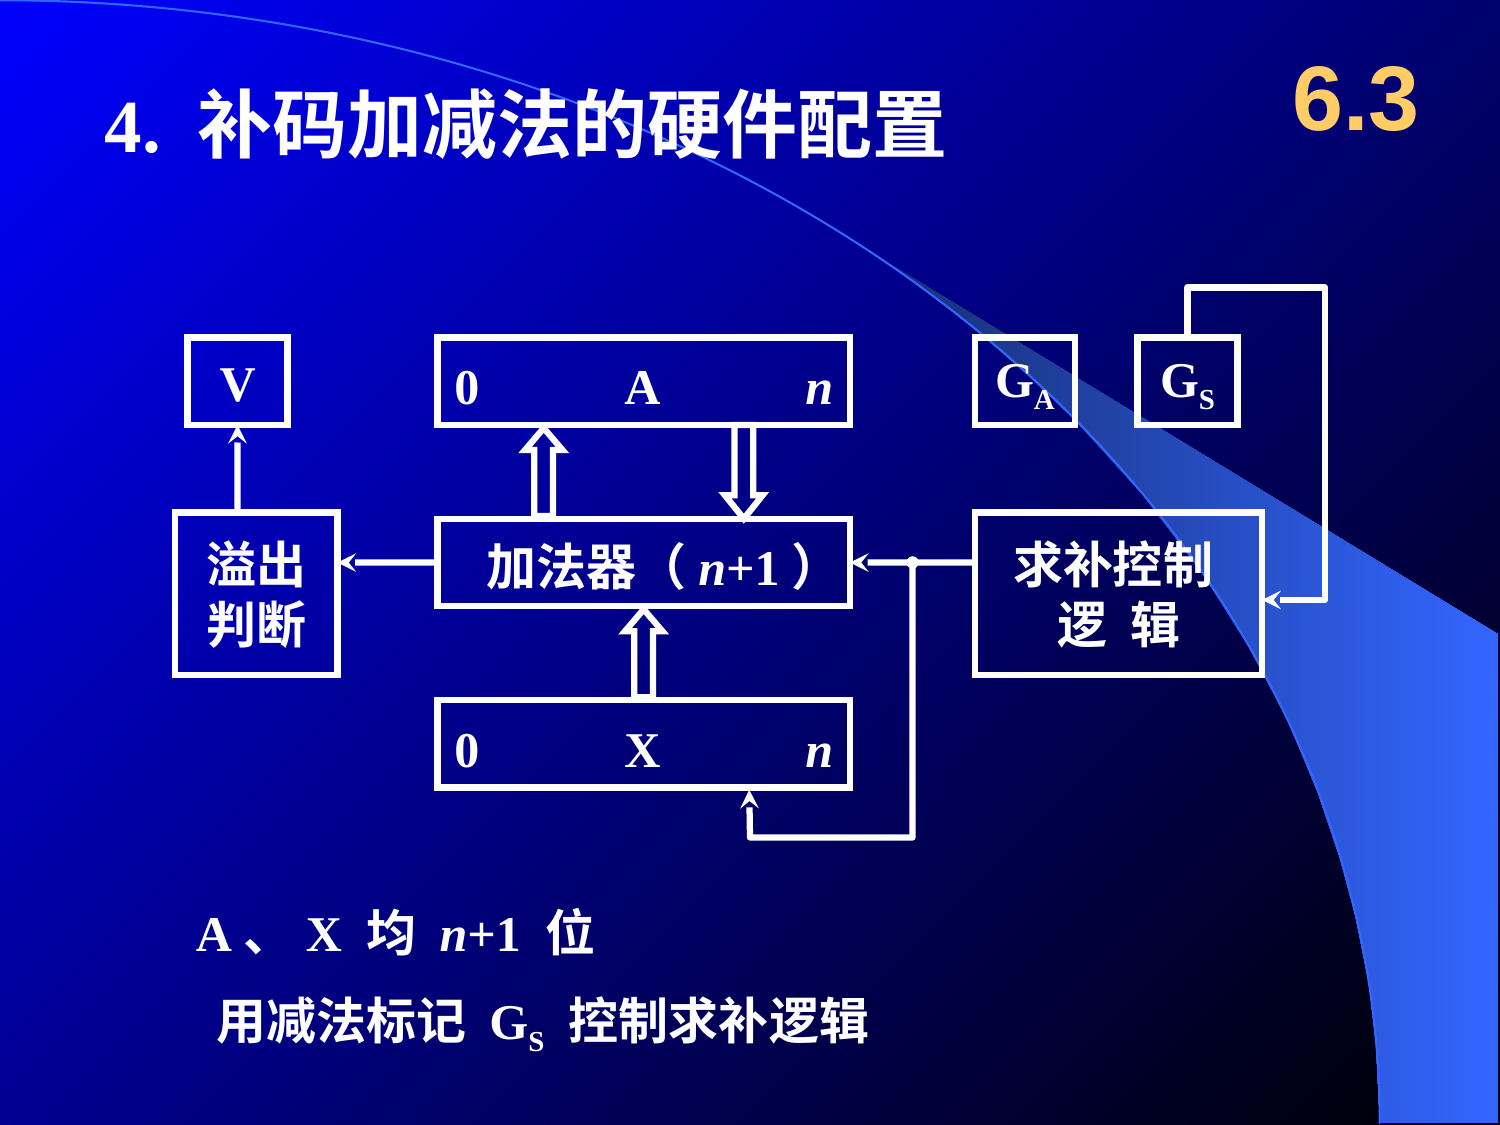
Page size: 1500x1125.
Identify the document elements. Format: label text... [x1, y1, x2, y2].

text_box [209, 894, 876, 1057]
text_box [174, 287, 1325, 838]
text_box 4. 补码加减法的硬件配置 [90, 69, 963, 175]
text_box 6.3 [1262, 24, 1450, 163]
